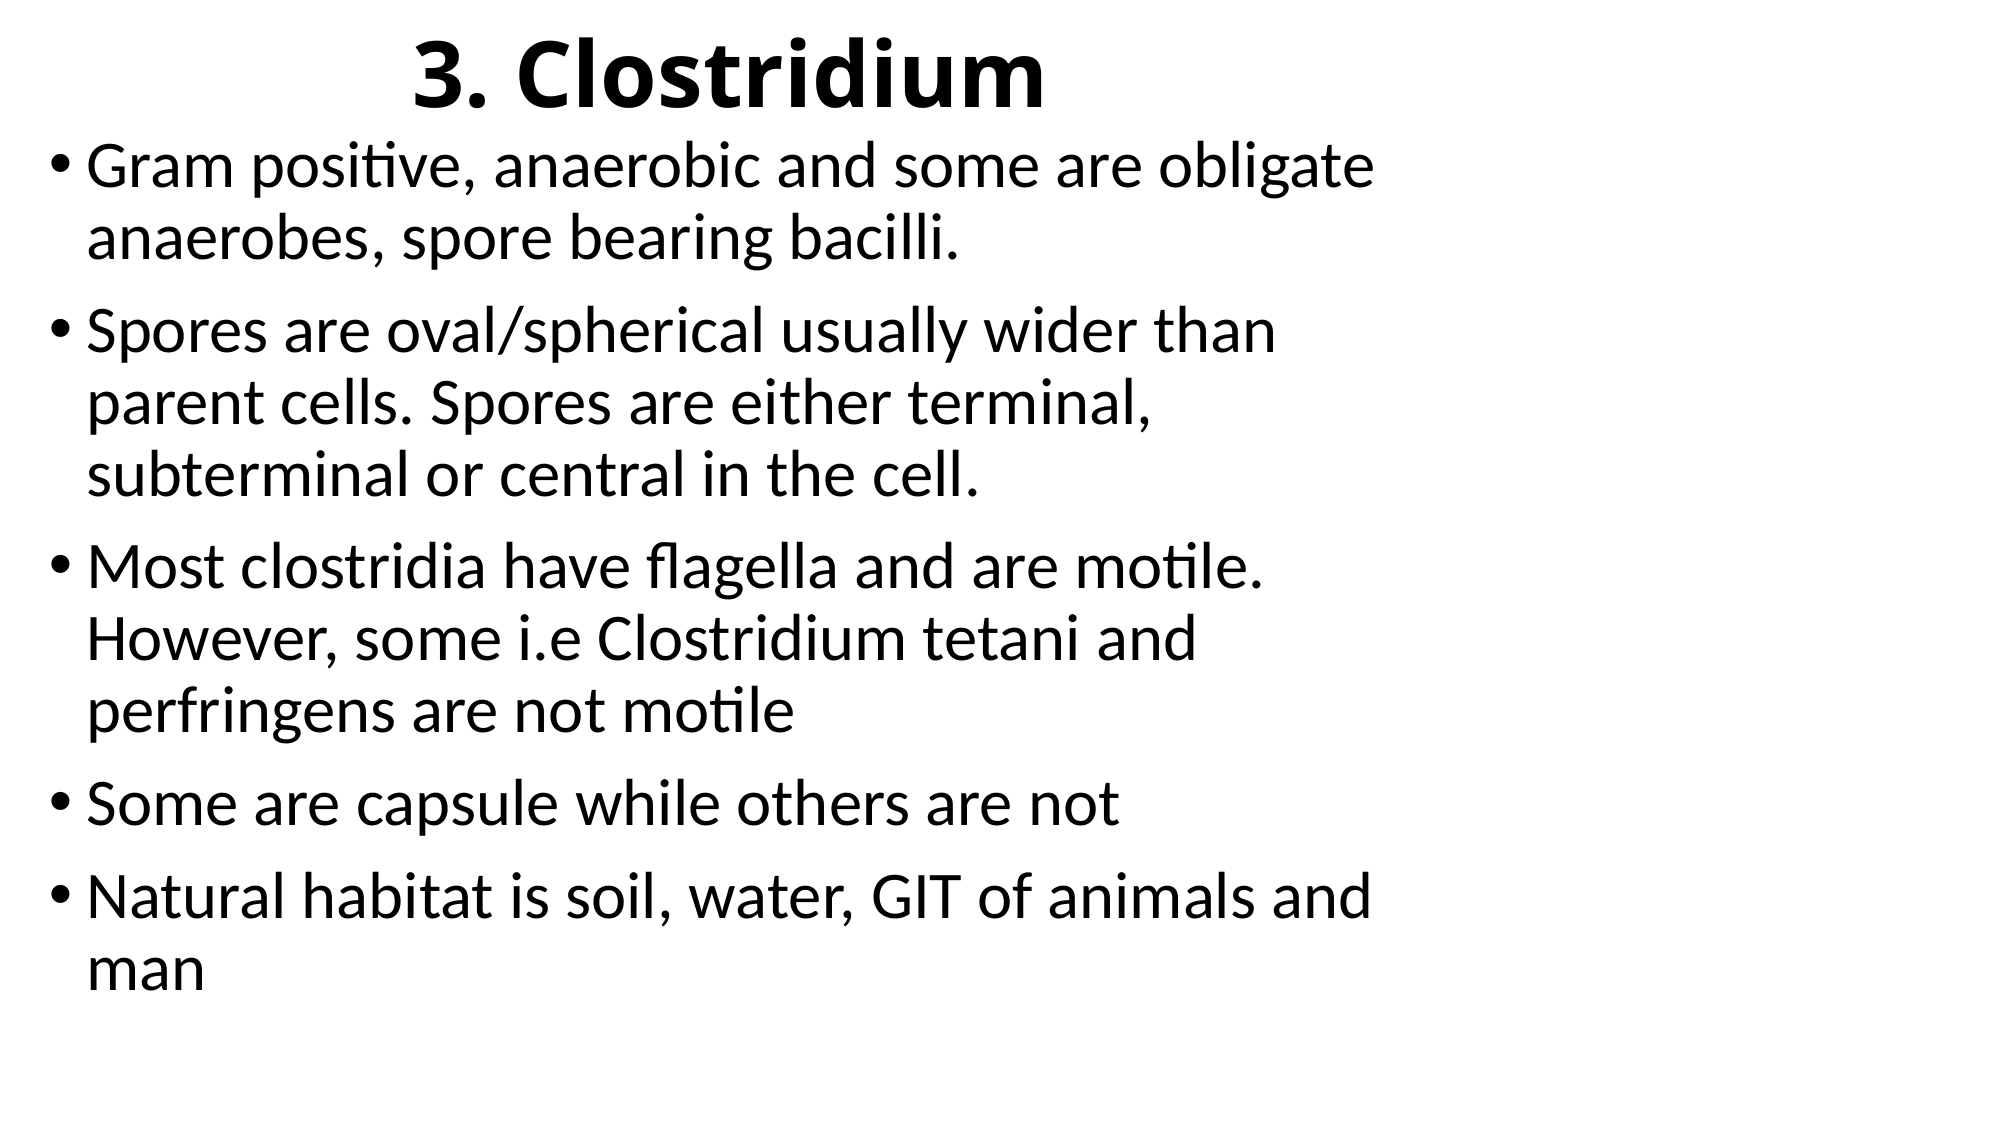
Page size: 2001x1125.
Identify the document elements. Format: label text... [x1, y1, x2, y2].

title 3. Clostridium [397, 15, 1298, 122]
list Gram positive, anaerobic and some are obligate anaerobes, spore bearing bacilli. Spores are oval/spherical usually wider than parent cells. Spores are either terminal, subterminal or central in the cell. Most clostridia have flagella and are motile. However, some i.e Clostridium tetani and perfringens are not motile Some are capsule while others are not Natural habitat is soil, water, GIT of animals and man [33, 122, 1450, 1125]
